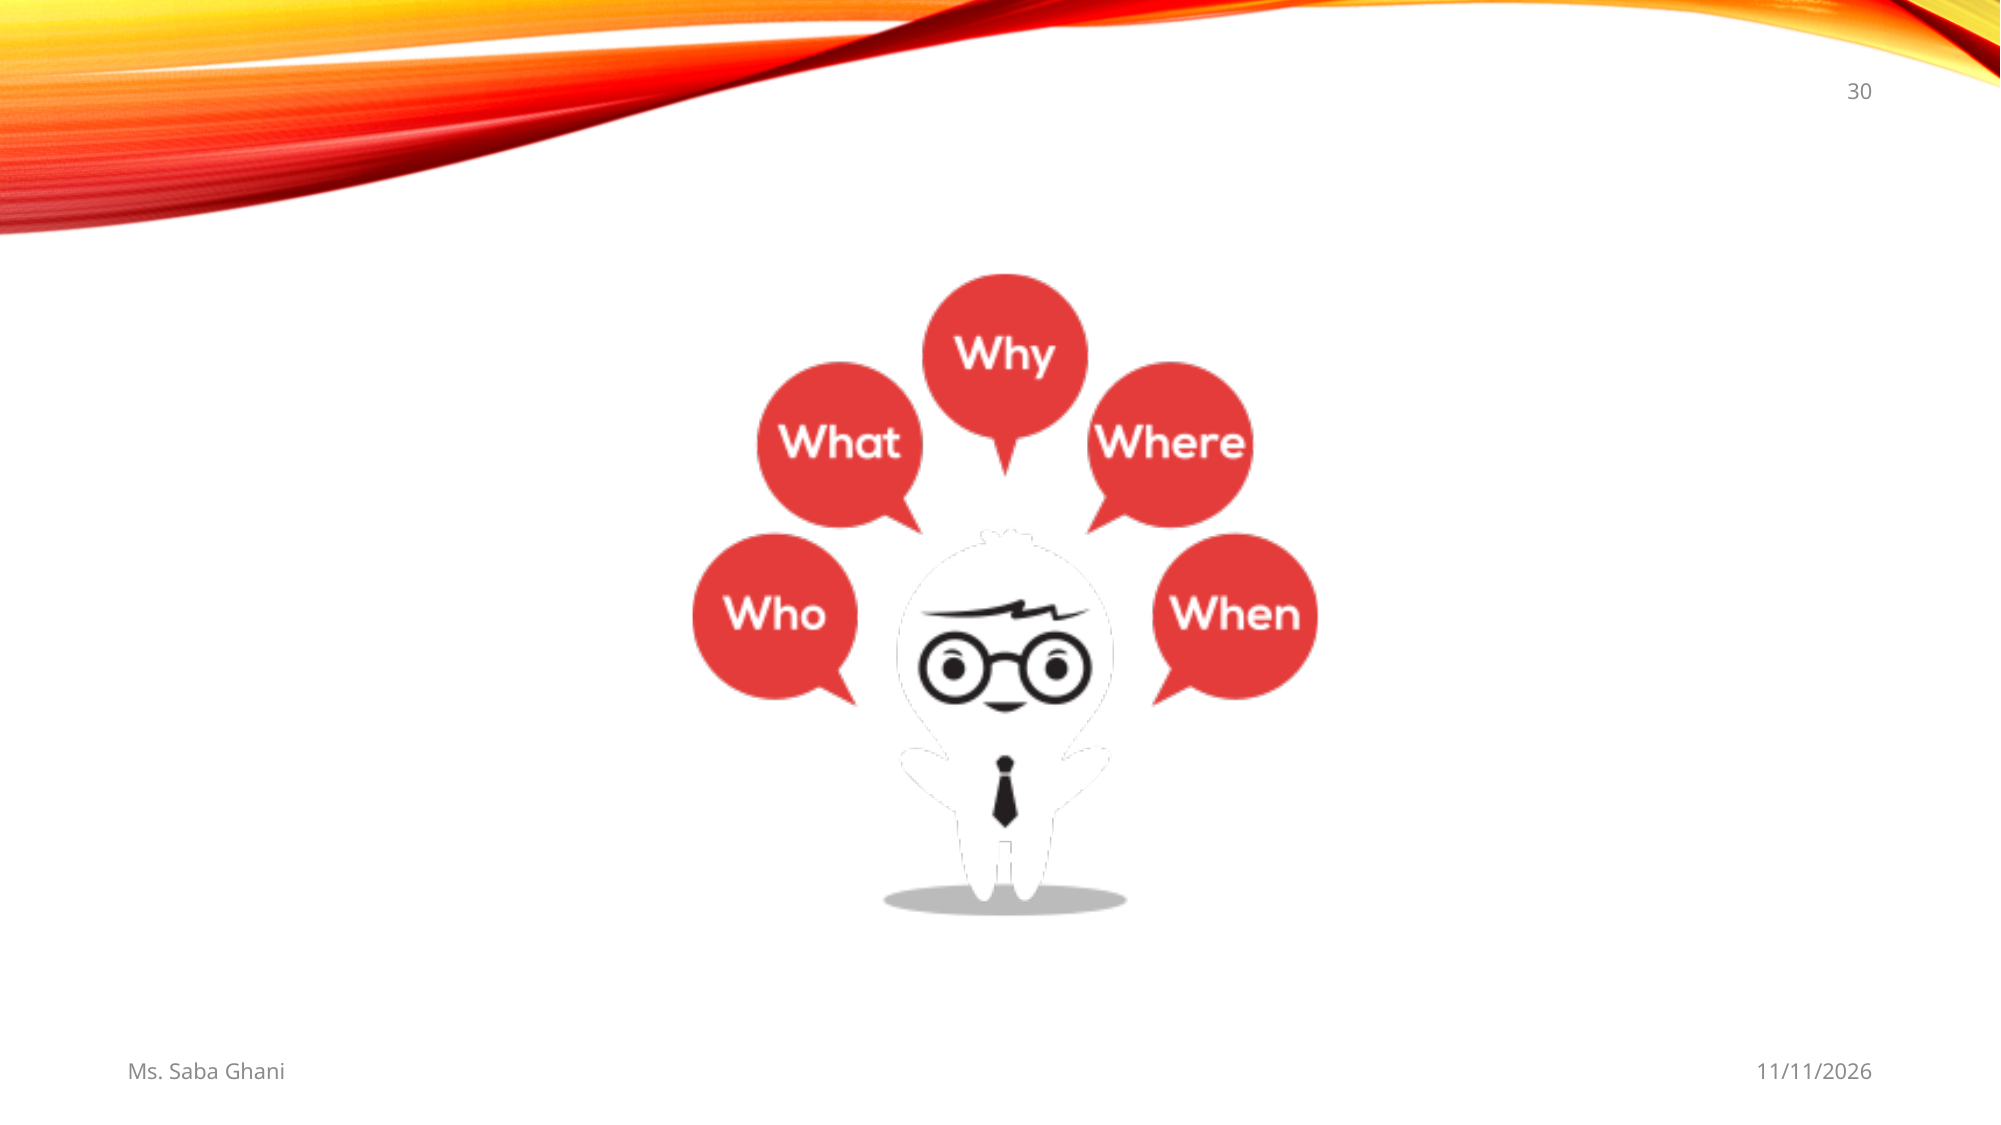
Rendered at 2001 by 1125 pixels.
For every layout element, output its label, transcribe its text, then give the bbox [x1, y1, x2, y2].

slide_number 30 [1437, 62, 1888, 123]
picture [309, 258, 1706, 933]
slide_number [1410, 1042, 1888, 1103]
footer Ms. Saba Ghani [112, 1042, 1388, 1103]
picture [0, 0, 2000, 237]
